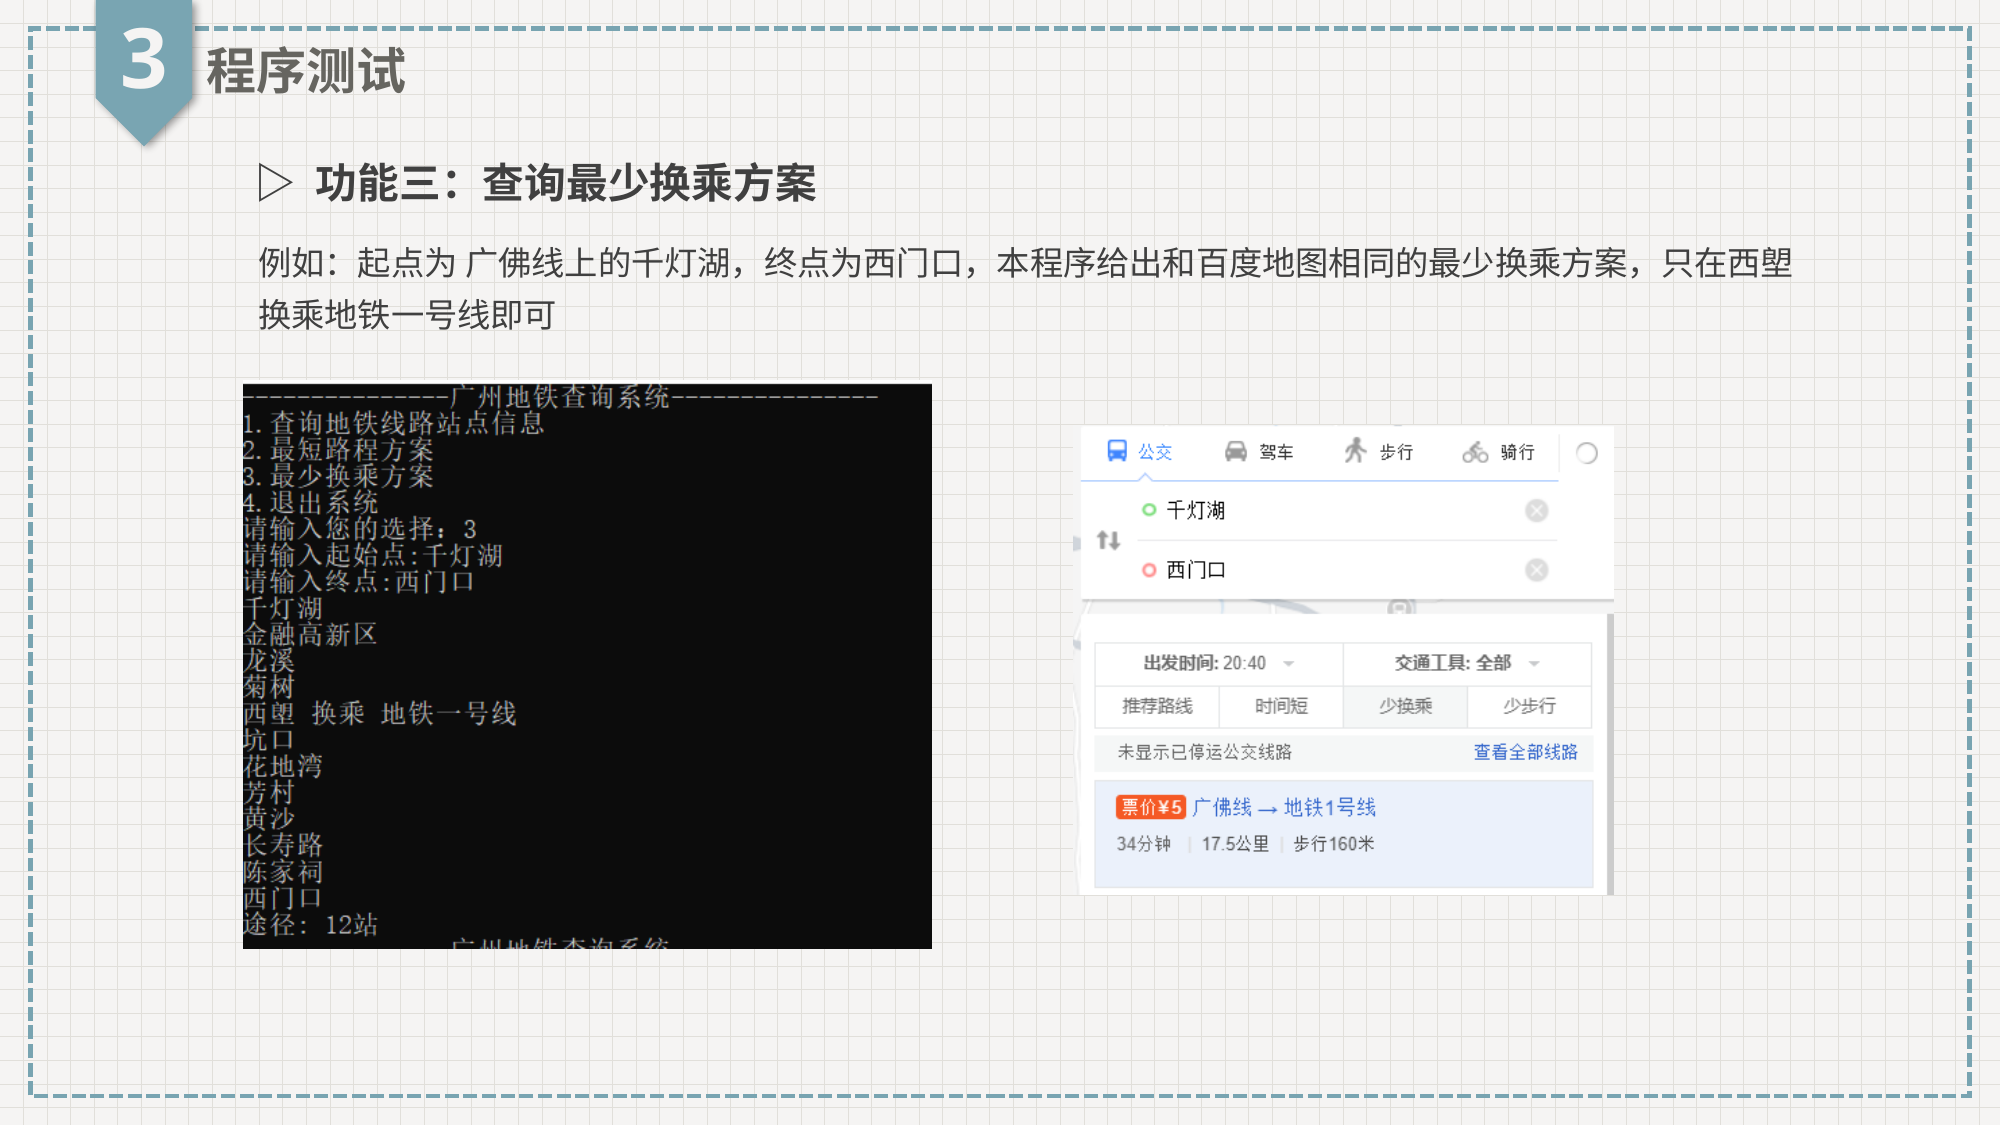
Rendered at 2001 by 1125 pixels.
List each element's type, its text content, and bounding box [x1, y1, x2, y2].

picture [1073, 425, 1614, 895]
list 程序测试 [192, 35, 883, 112]
text_box 例如：起点为 广佛线上的千灯湖，终点为西门口，本程序给出和百度地图相同的最少换乘方案，只在西塱换乘地铁一号线即可 [243, 222, 1831, 342]
text_box ▷ 功能三：查询最少换乘方案 [239, 149, 832, 215]
list 3 [95, 0, 193, 123]
picture [243, 380, 932, 949]
